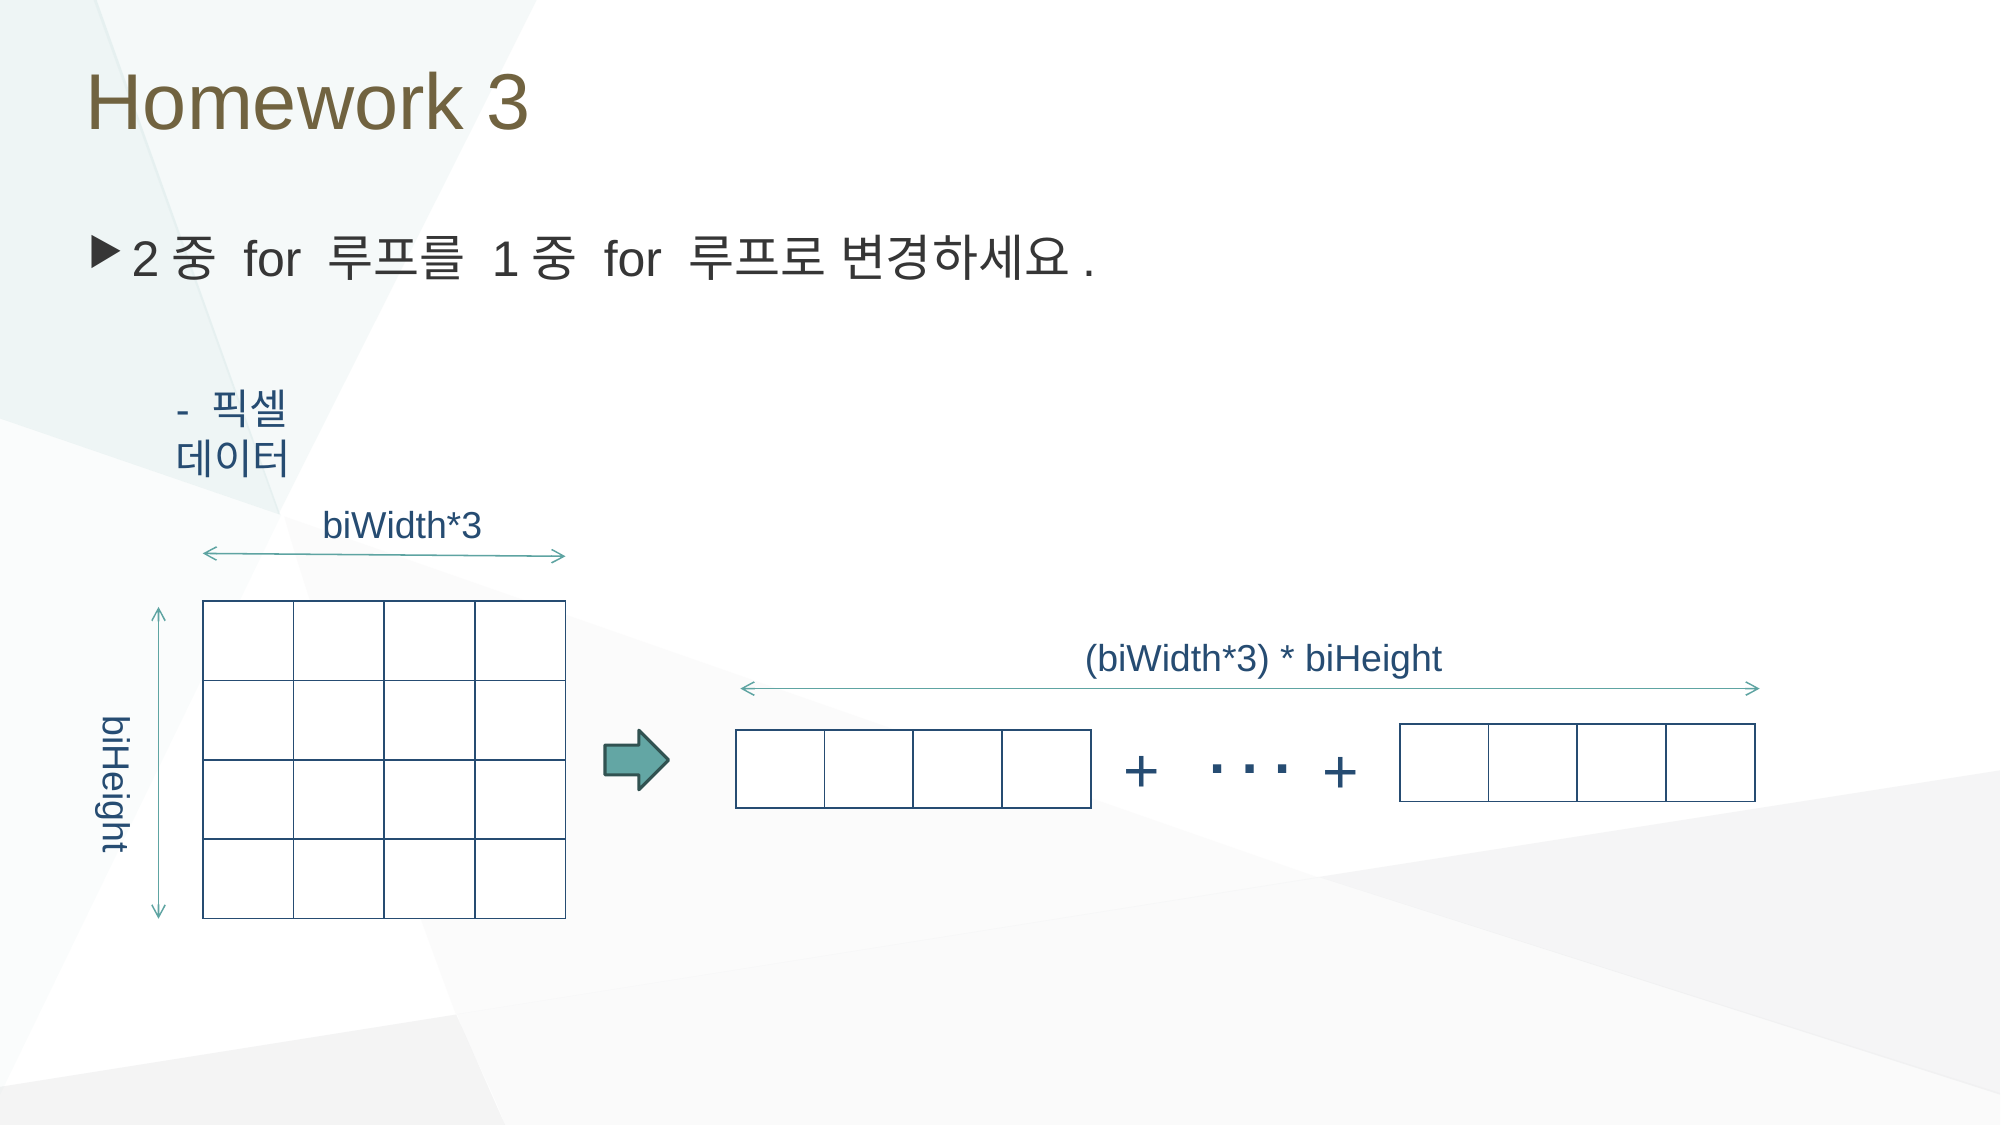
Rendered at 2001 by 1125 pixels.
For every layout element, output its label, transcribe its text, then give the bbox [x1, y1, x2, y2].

list 2중 for 루프를 1중 for 루프로 변경하세요. [72, 219, 1928, 1034]
text_box [603, 728, 670, 792]
text_box + [1108, 722, 1175, 813]
table_cell [294, 681, 383, 759]
table_header [825, 731, 912, 807]
table_header [294, 602, 383, 680]
text_box + [1308, 724, 1380, 814]
table_header [1401, 725, 1488, 801]
table_cell [476, 761, 565, 838]
table_cell [294, 840, 383, 918]
table_header [1578, 725, 1665, 801]
table_cell [385, 840, 474, 918]
table_header [476, 602, 565, 680]
table_cell [385, 761, 474, 838]
text_box biHeight [70, 701, 148, 760]
table_cell [476, 840, 565, 918]
table_cell [204, 840, 293, 918]
table_header [1003, 731, 1090, 807]
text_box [202, 553, 566, 557]
table_cell [476, 681, 565, 759]
table_cell [204, 681, 293, 759]
table_header [385, 602, 474, 680]
text_box biWidth*3 [307, 493, 498, 551]
table_cell [385, 681, 474, 759]
table_header [737, 731, 824, 807]
table_cell [294, 761, 383, 838]
table_header [914, 731, 1001, 807]
table_header [1667, 725, 1754, 801]
text_box - 픽셀 데이터 [161, 375, 430, 491]
table_header [204, 602, 293, 680]
text_box . . . [1194, 707, 1306, 793]
table_header [1489, 725, 1576, 801]
table_cell [204, 773, 293, 838]
text_box biHeight [70, 773, 148, 858]
title Homework 3 [70, 20, 1925, 175]
text_box (biWidth*3) * biHeight [1070, 626, 1458, 686]
